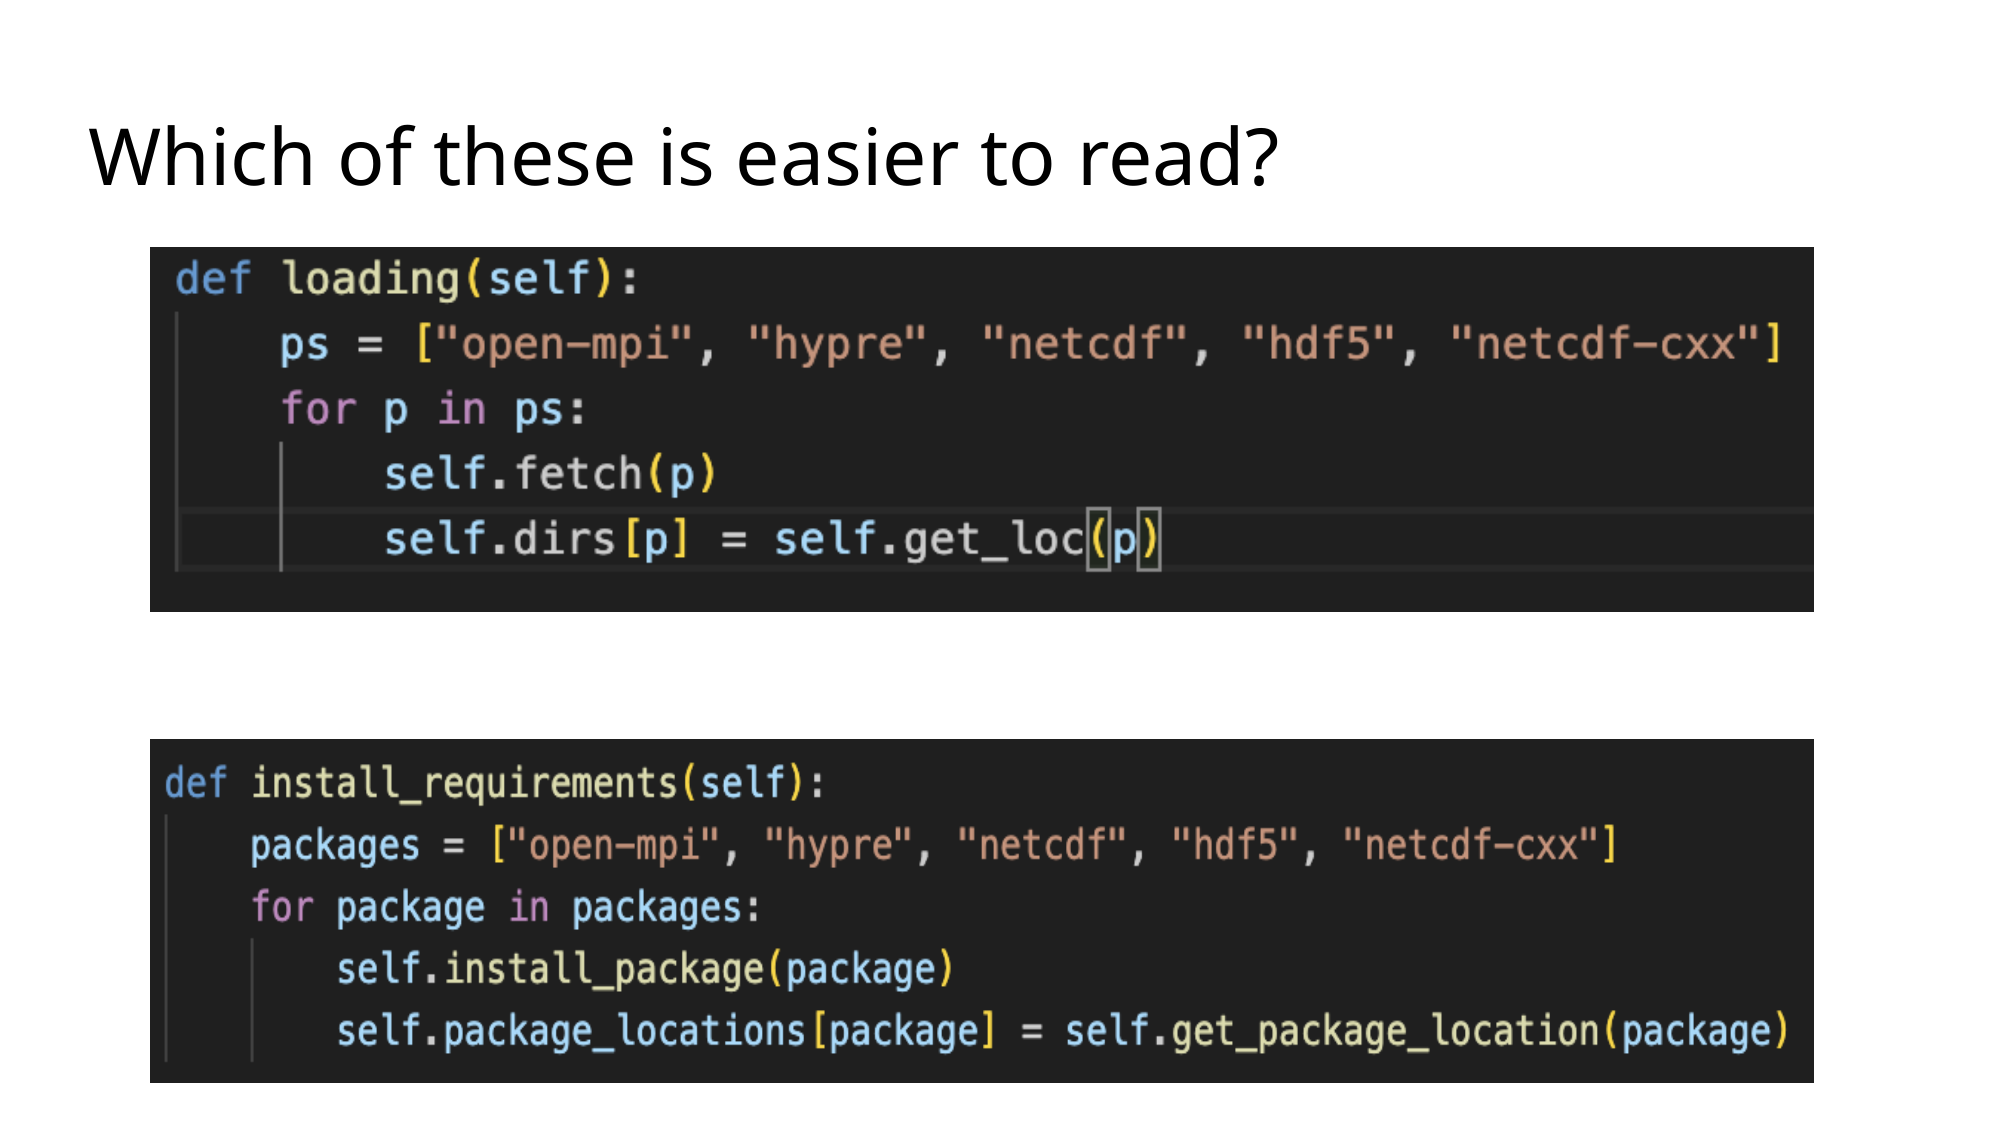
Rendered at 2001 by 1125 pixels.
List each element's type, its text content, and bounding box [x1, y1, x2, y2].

picture [150, 739, 1814, 1083]
title Which of these is easier to read? [68, 97, 1932, 223]
picture [150, 247, 1814, 612]
